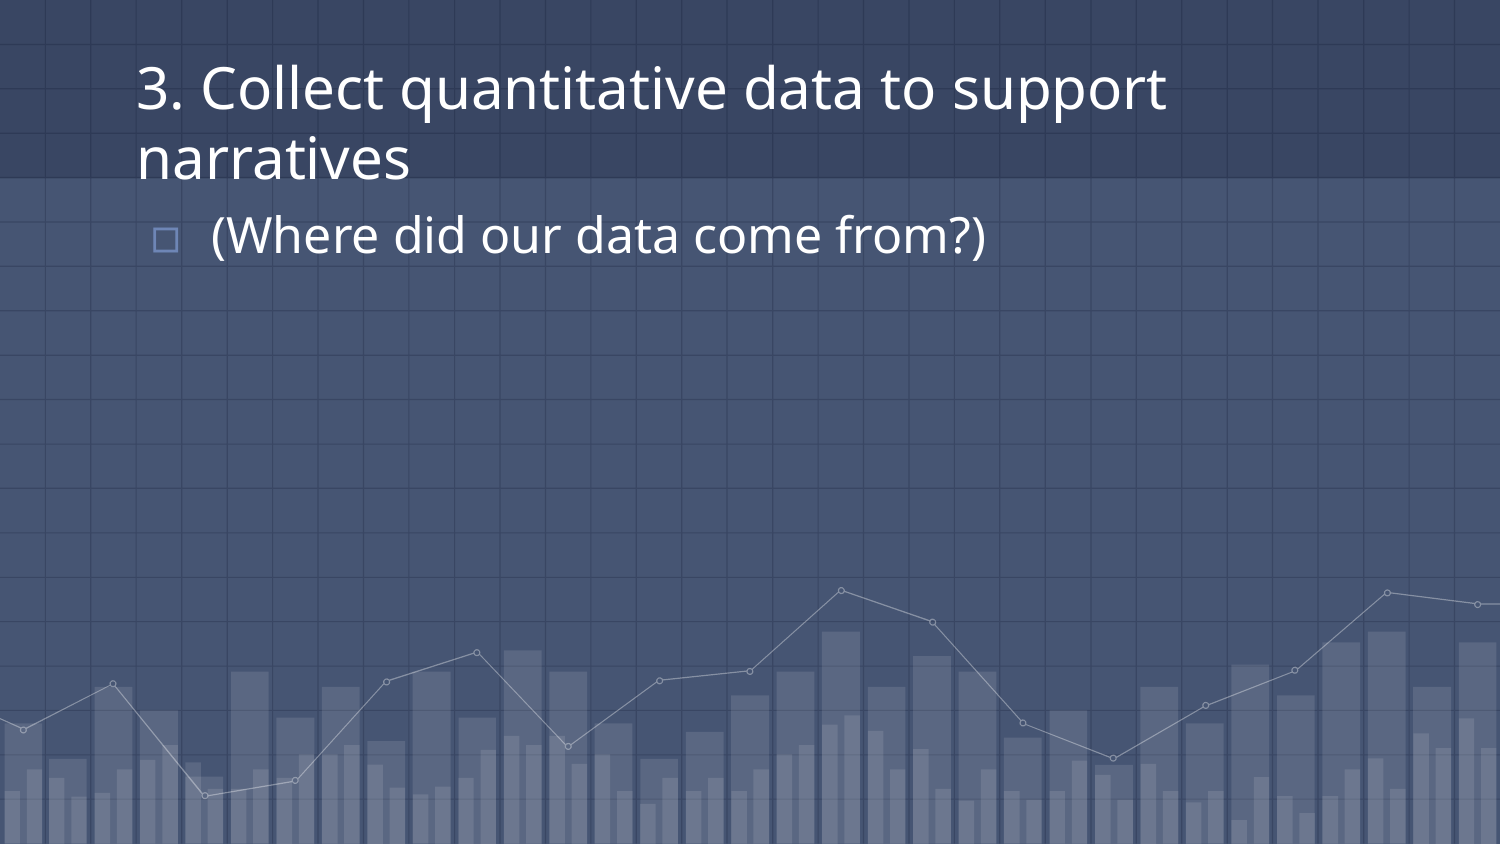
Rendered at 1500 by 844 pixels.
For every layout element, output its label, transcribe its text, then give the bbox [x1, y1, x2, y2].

list (Where did our data come from?) [121, 189, 1383, 698]
title 3. Collect quantitative data to support narratives [121, 65, 1383, 189]
